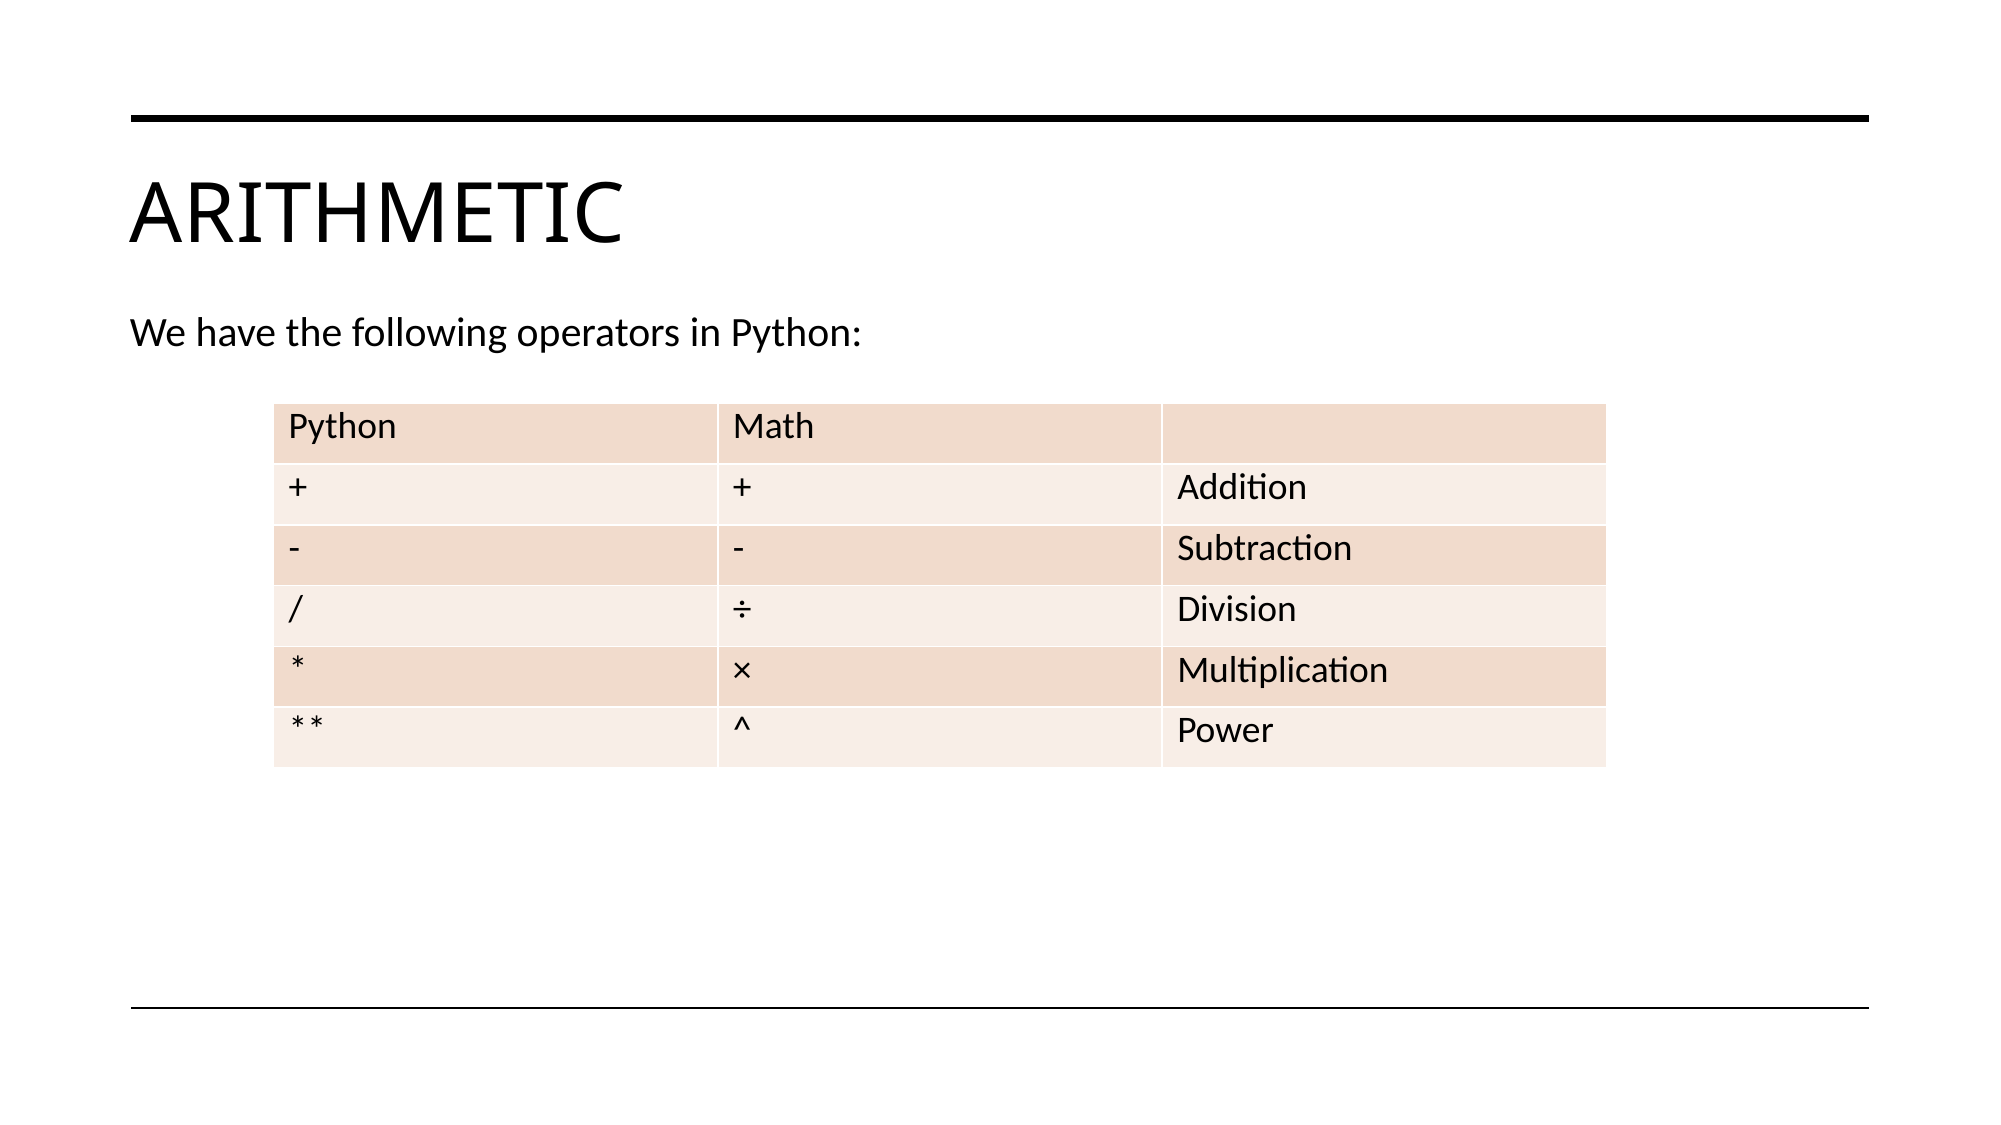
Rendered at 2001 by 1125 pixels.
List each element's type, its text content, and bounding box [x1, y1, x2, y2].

table_header [1163, 404, 1606, 463]
table_cell * [274, 647, 717, 706]
table_cell ÷ [719, 586, 1161, 646]
table_cell × [719, 647, 1161, 706]
table_cell ^ [719, 708, 1161, 767]
table_cell Addition [1163, 465, 1606, 524]
table_cell + [274, 465, 717, 524]
table_cell - [719, 526, 1161, 585]
title arithmetic [114, 151, 1869, 287]
table_cell Multiplication [1163, 647, 1606, 706]
table_cell / [274, 586, 717, 646]
table_cell Division [1163, 586, 1606, 646]
table_cell ** [274, 708, 717, 767]
table_cell + [719, 465, 1161, 524]
table_header Python [274, 404, 717, 463]
table_header Math [719, 404, 1161, 463]
table_cell Subtraction [1163, 526, 1606, 585]
table_cell Power [1163, 708, 1606, 767]
list We have the following operators in Python: [114, 287, 1869, 884]
table_cell - [274, 526, 717, 585]
